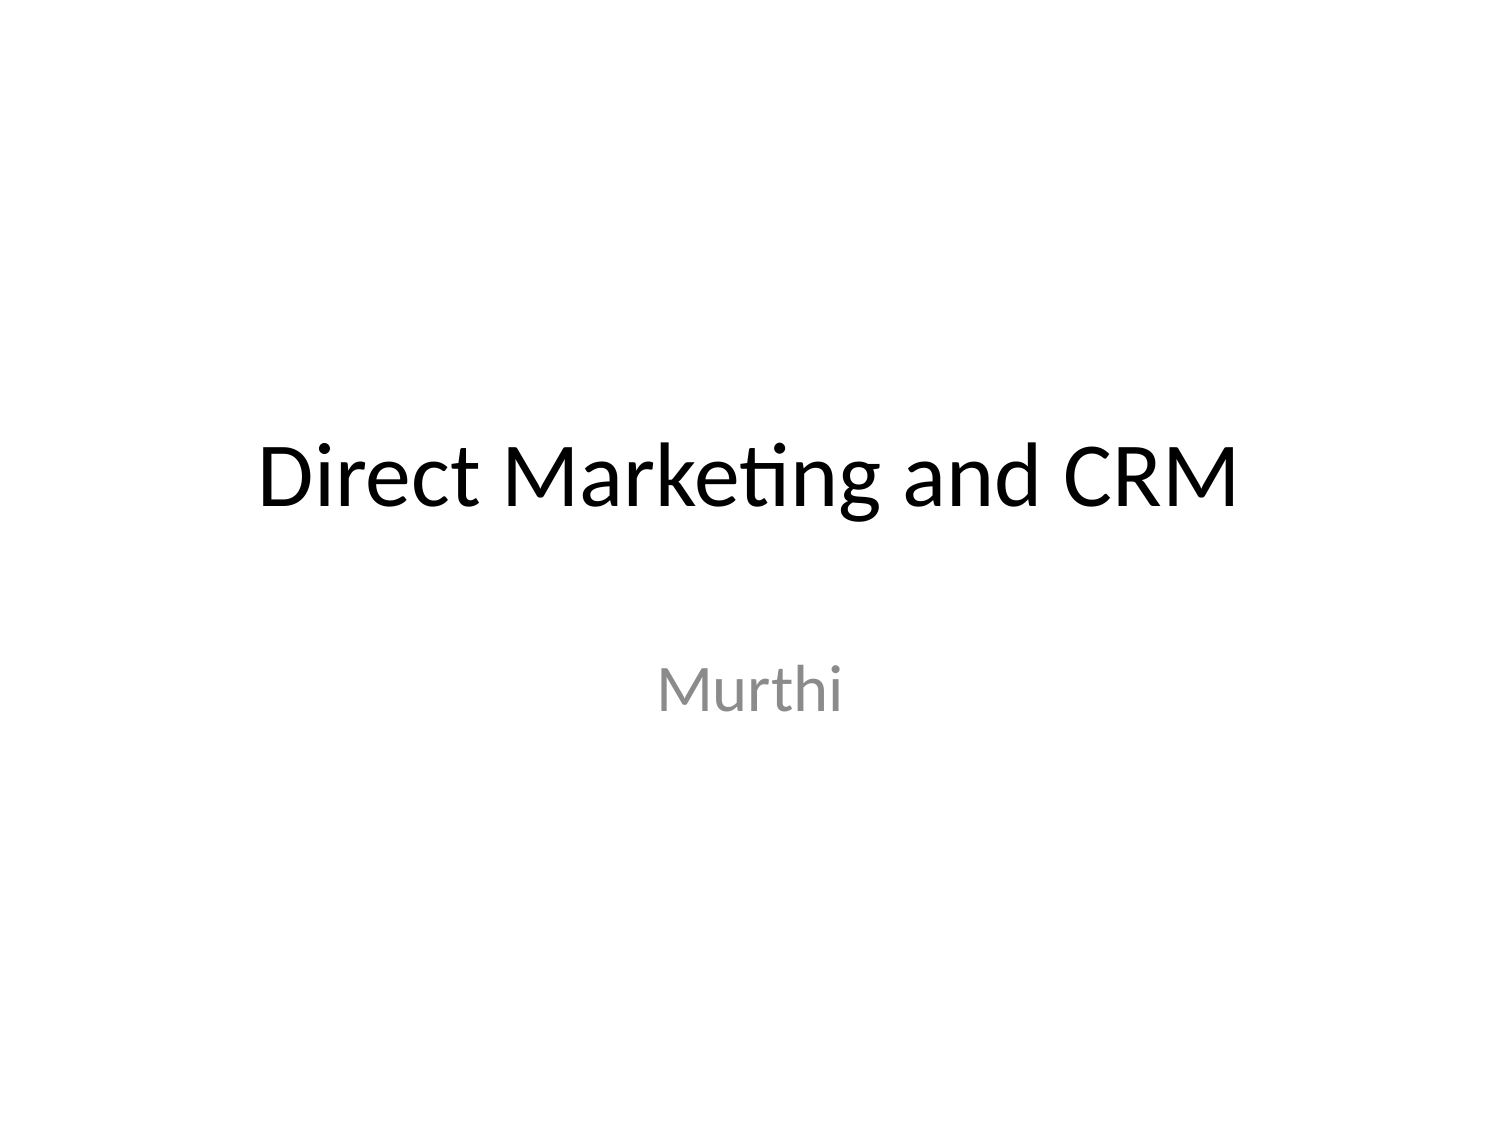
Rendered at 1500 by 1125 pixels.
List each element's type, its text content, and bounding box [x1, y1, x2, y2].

subtitle Murthi [225, 637, 1275, 925]
title Direct Marketing and CRM [112, 349, 1388, 591]
